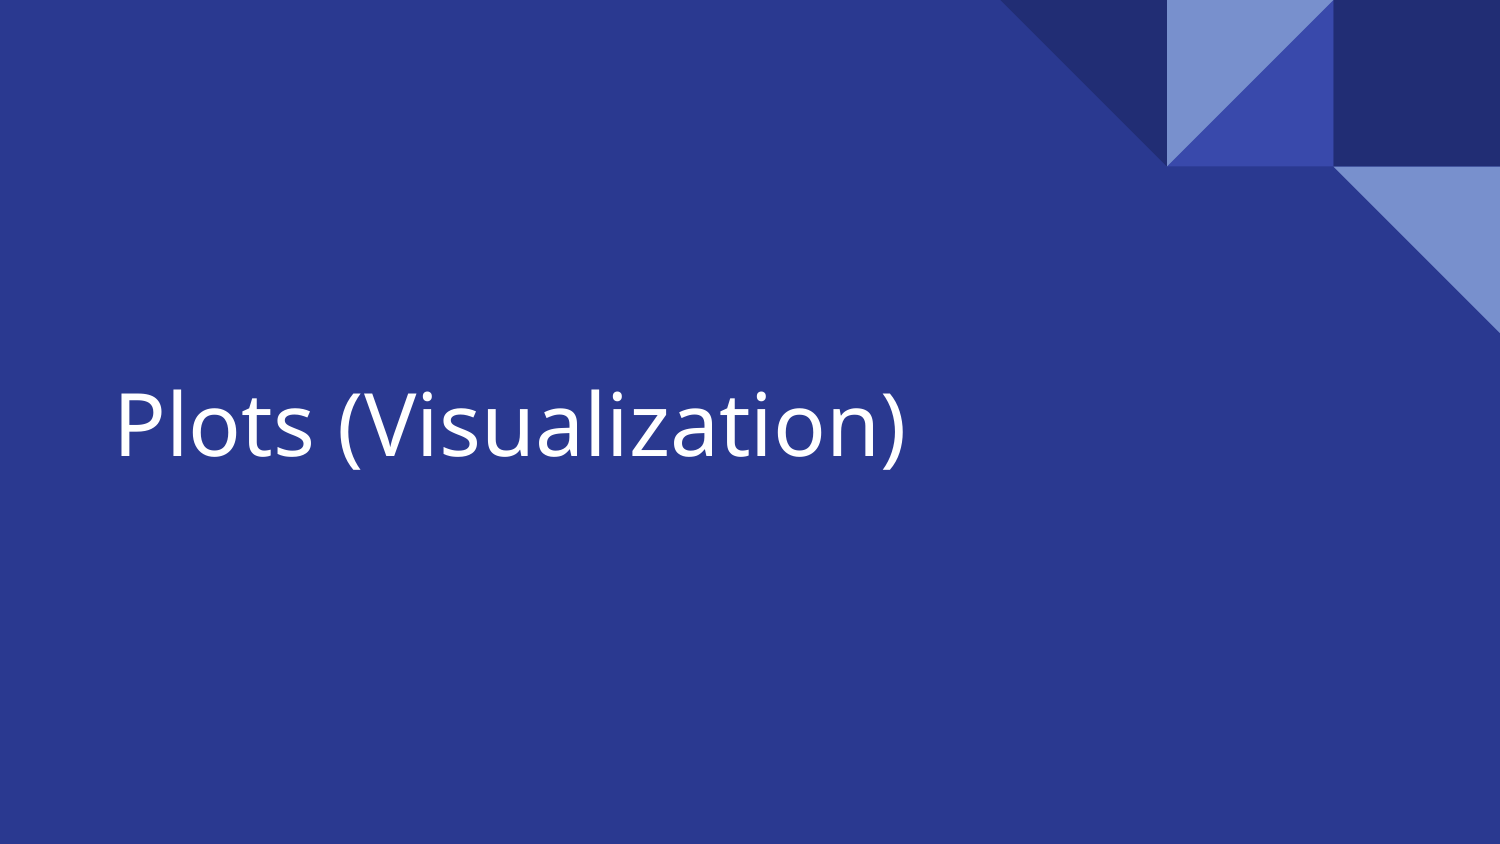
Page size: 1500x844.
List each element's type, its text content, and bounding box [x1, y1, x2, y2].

title Plots (Visualization) [98, 353, 1447, 491]
